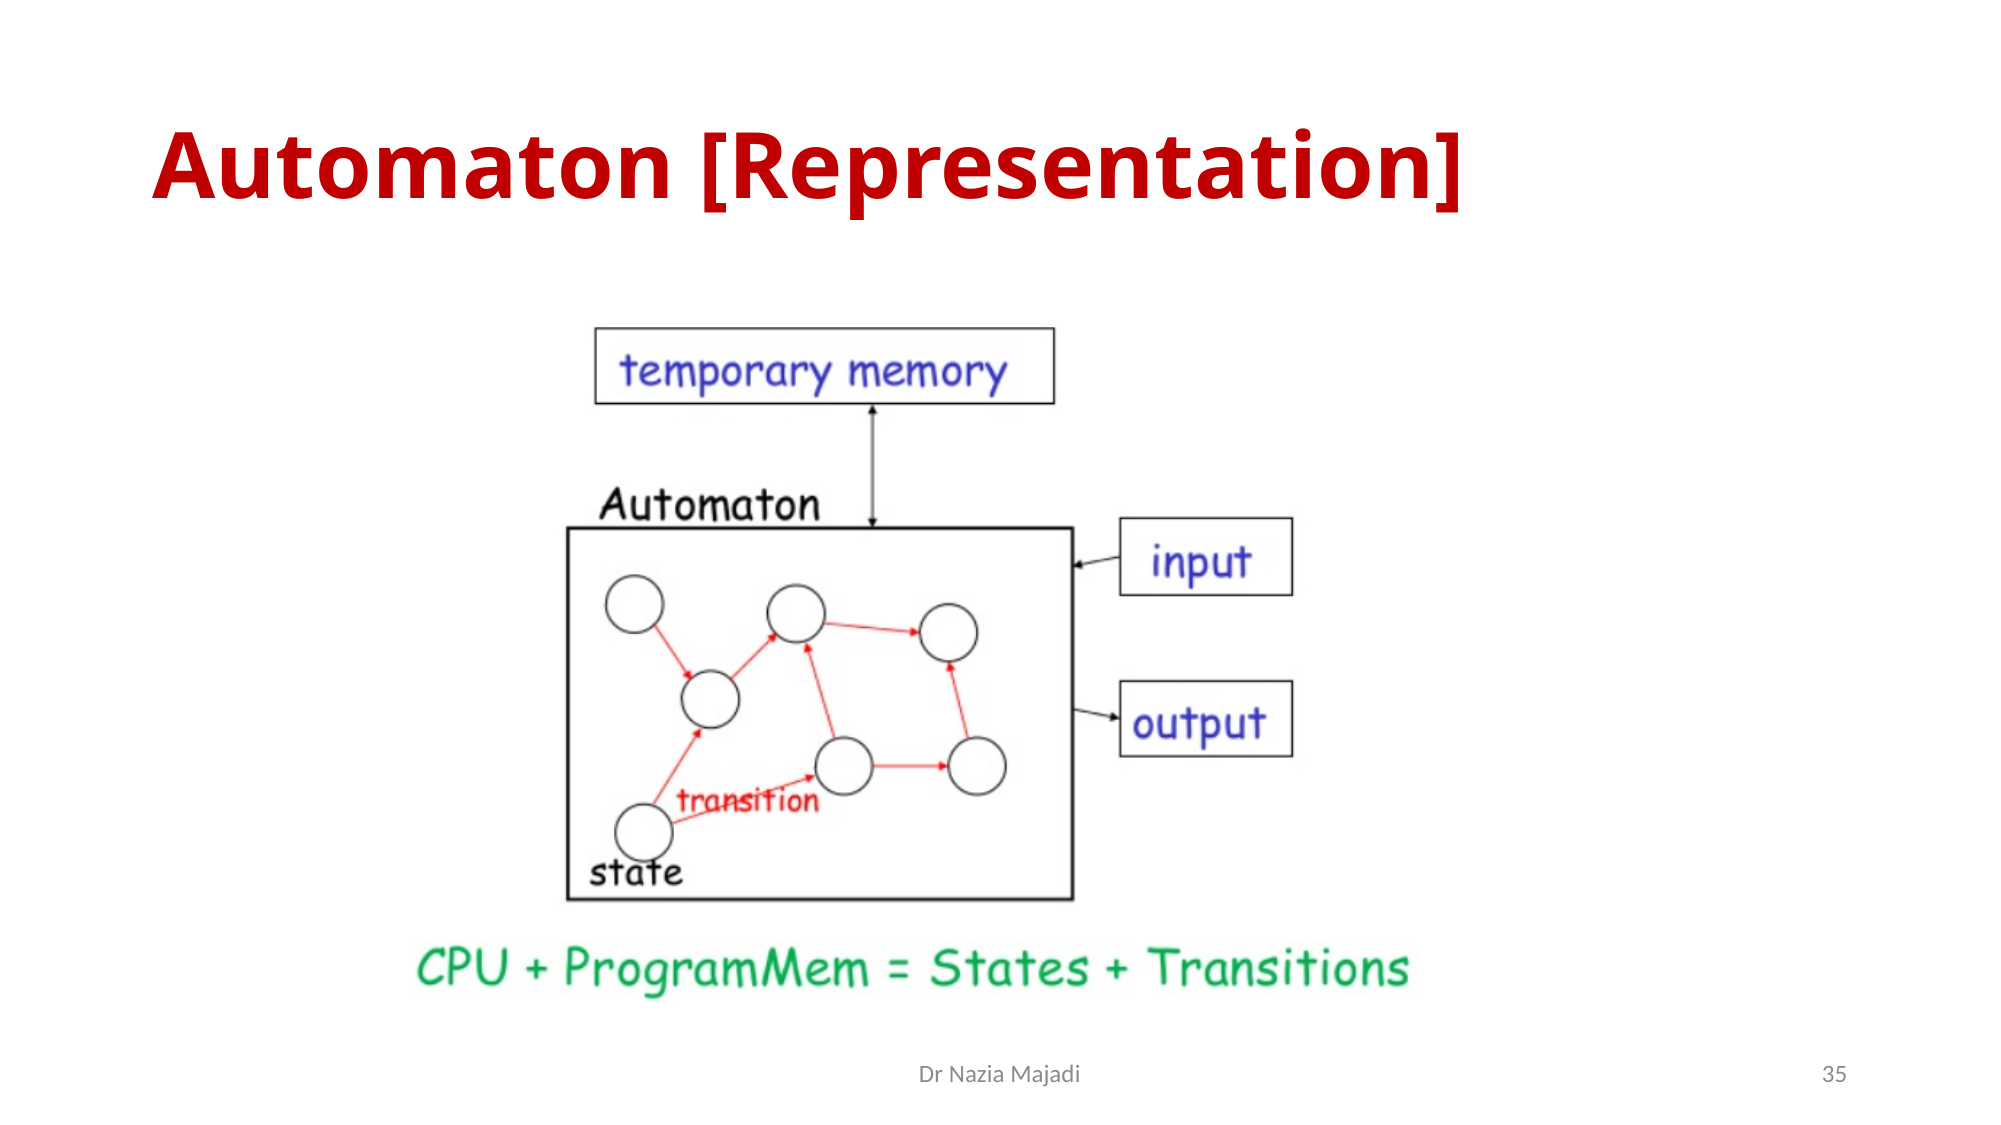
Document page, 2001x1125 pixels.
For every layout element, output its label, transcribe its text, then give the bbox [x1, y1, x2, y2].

slide_number 35 [1412, 1042, 1863, 1103]
footer Dr Nazia Majadi [662, 1042, 1338, 1103]
title Automaton [Representation] [137, 59, 1863, 278]
picture [408, 310, 1440, 1002]
